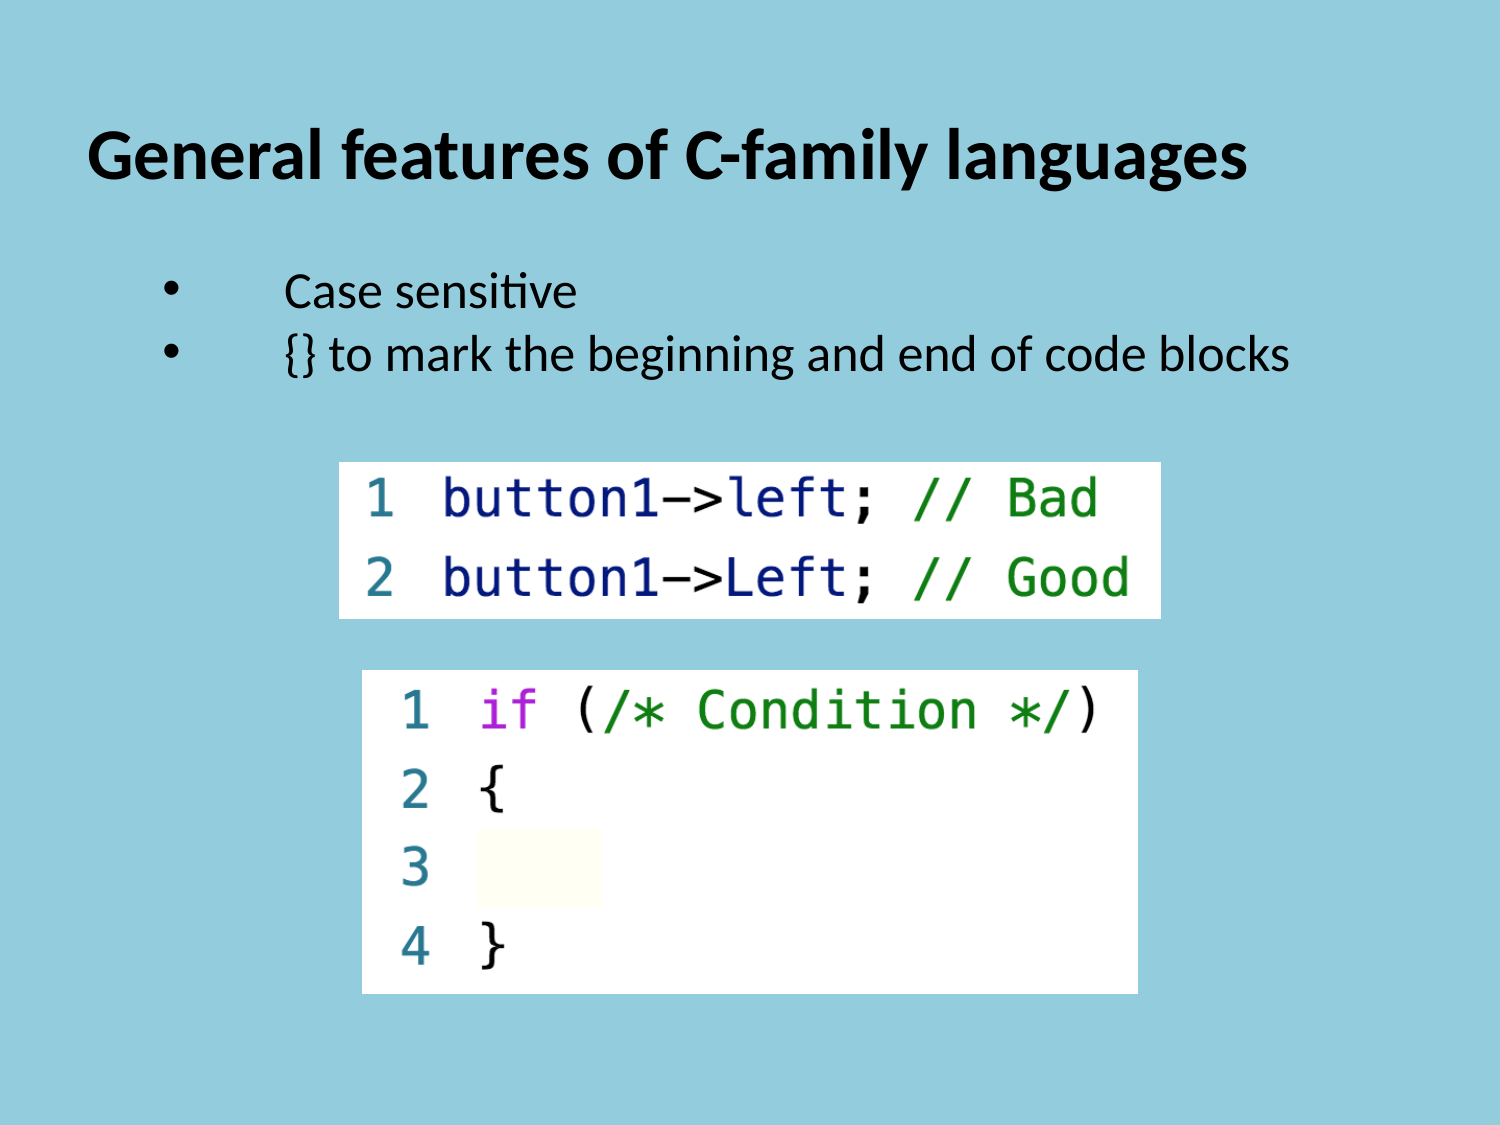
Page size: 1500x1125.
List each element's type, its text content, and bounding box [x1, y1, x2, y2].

picture [362, 670, 1138, 994]
text_box General features of C-family languages Case sensitive {} to mark the beginning and end of code blocks [0, 1, 1500, 388]
picture [339, 462, 1161, 619]
